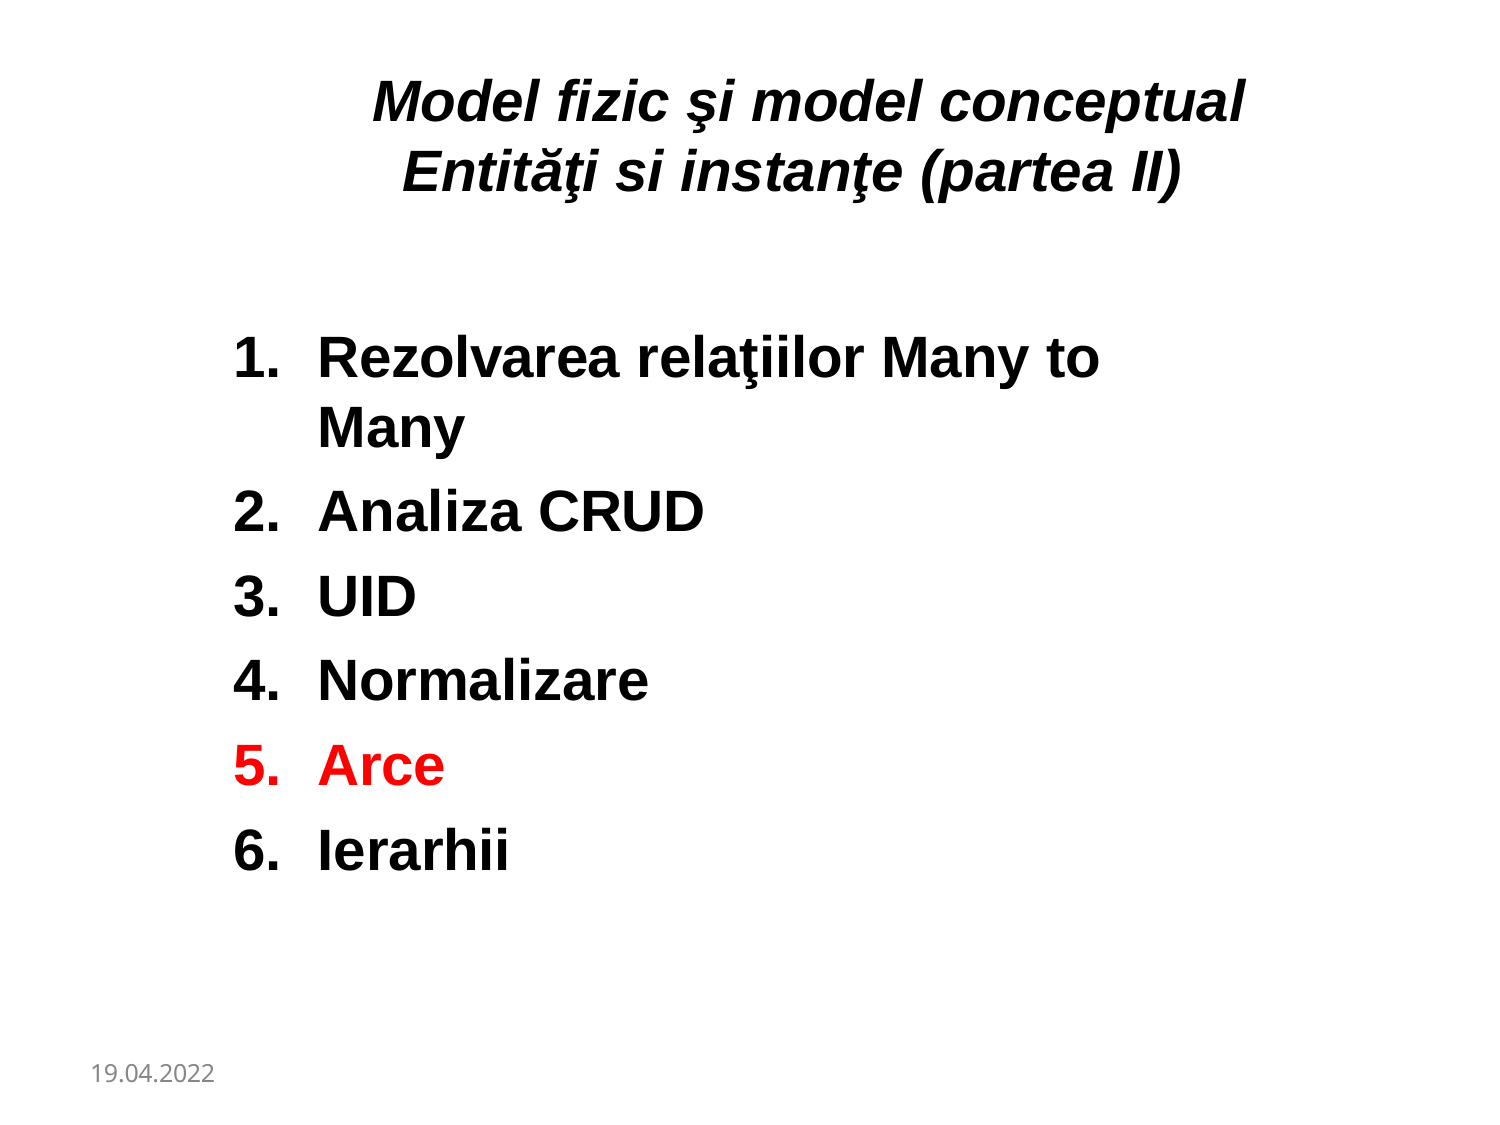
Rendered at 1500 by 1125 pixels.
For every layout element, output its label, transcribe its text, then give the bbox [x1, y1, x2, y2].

list Rezolvarea relaţiilor Many to Many Analiza CRUD UID Normalizare Arce Ierarhii [231, 316, 1102, 957]
title Model fizic şi model conceptual Entităţi si instanţe (partea II) [62, 0, 1334, 252]
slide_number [87, 1046, 238, 1125]
